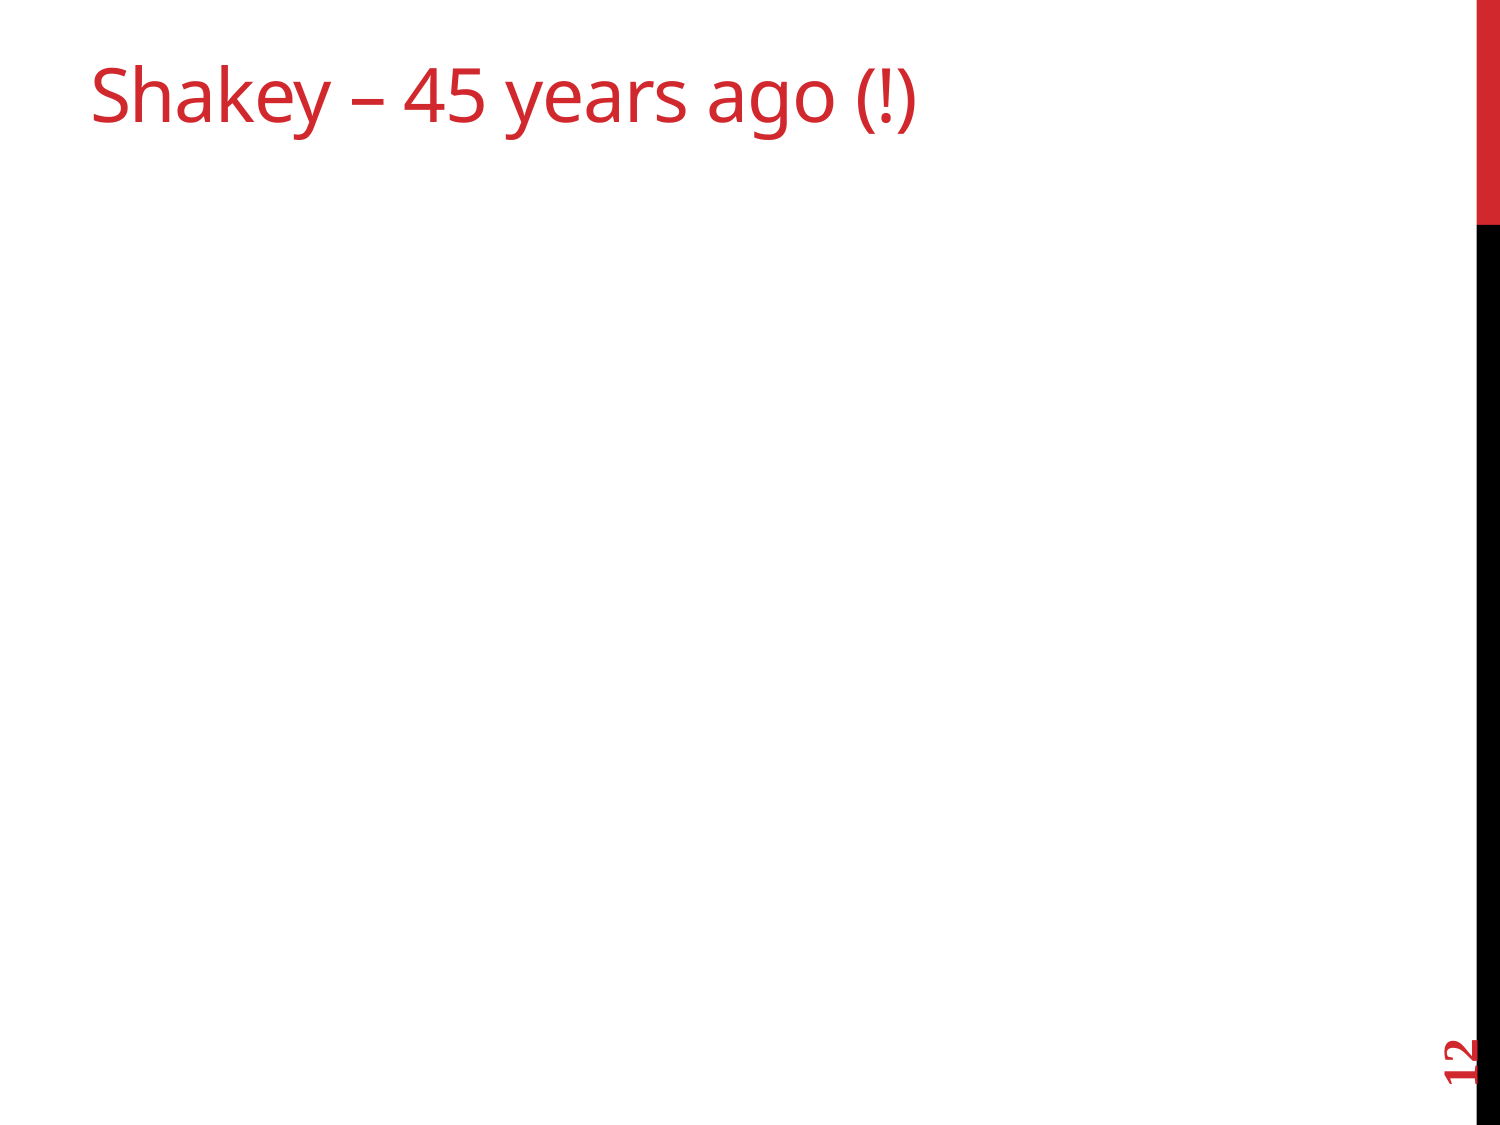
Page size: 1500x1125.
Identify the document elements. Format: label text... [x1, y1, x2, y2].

title Shakey – 45 years ago (!) [75, 25, 1025, 145]
slide_number 12 [1427, 887, 1488, 1104]
